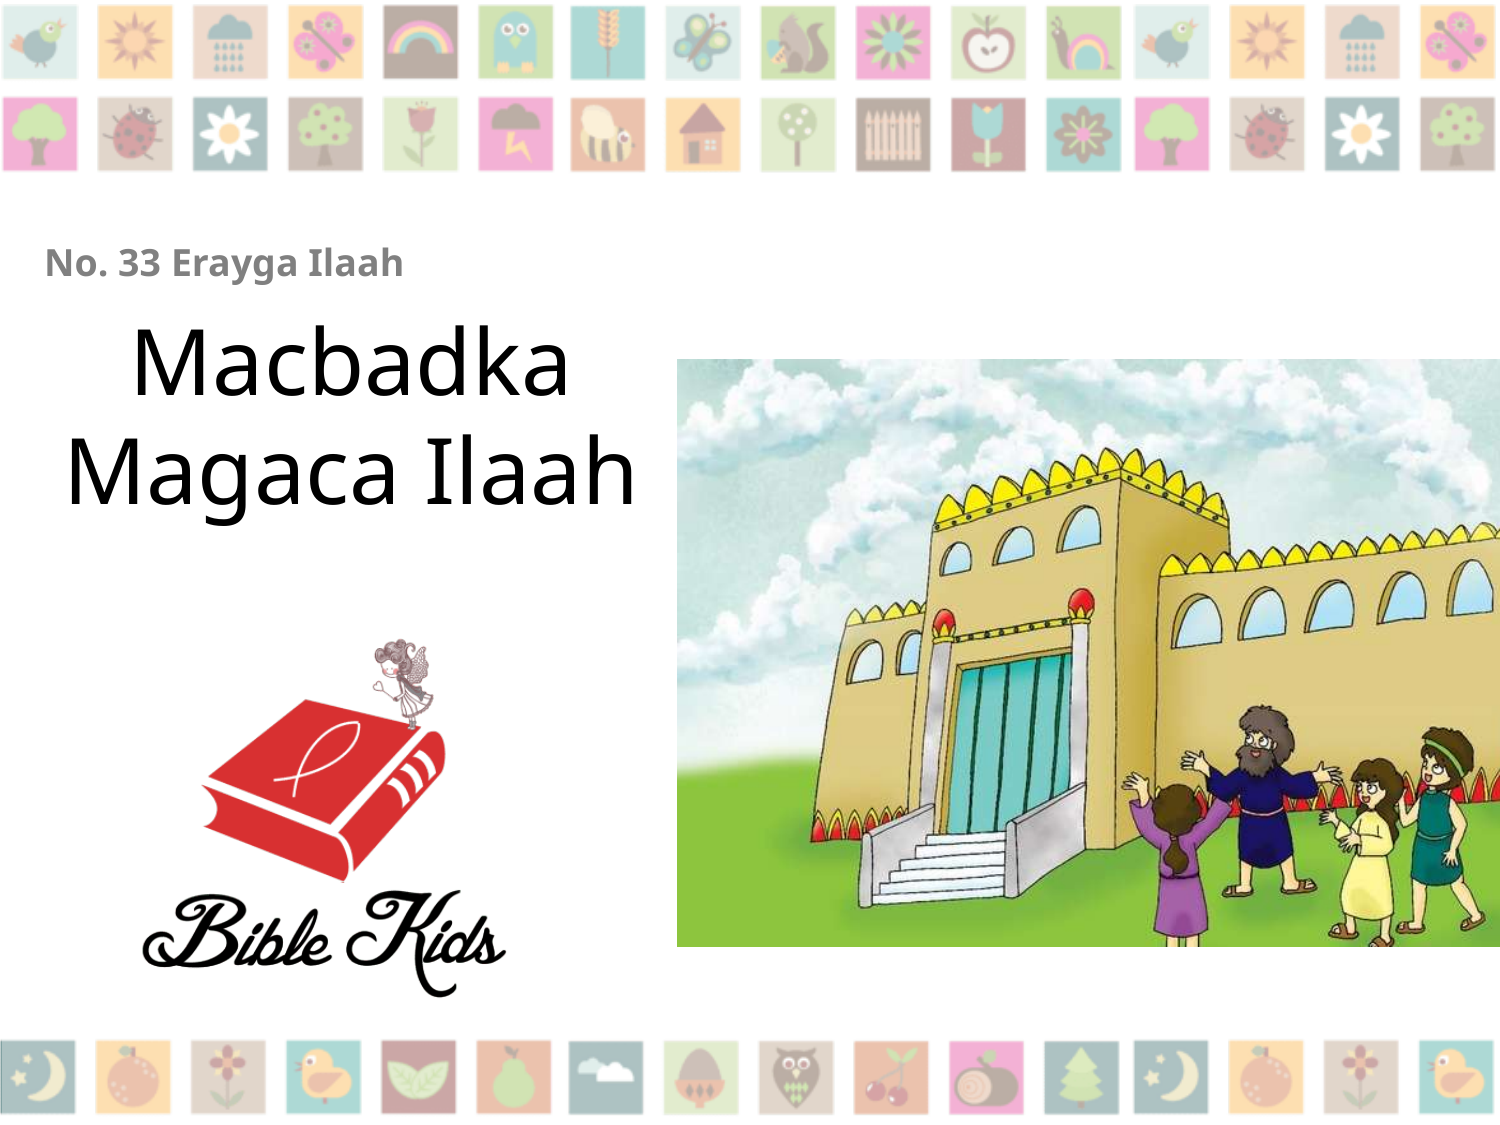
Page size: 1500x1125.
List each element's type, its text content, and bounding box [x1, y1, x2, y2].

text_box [0, 1028, 1500, 1118]
text_box Macbadka Magaca Ilaah [28, 296, 674, 531]
text_box No. 33 Erayga Ilaah [29, 231, 543, 292]
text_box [0, 3, 1500, 181]
picture [677, 359, 1500, 947]
picture [117, 600, 544, 1027]
